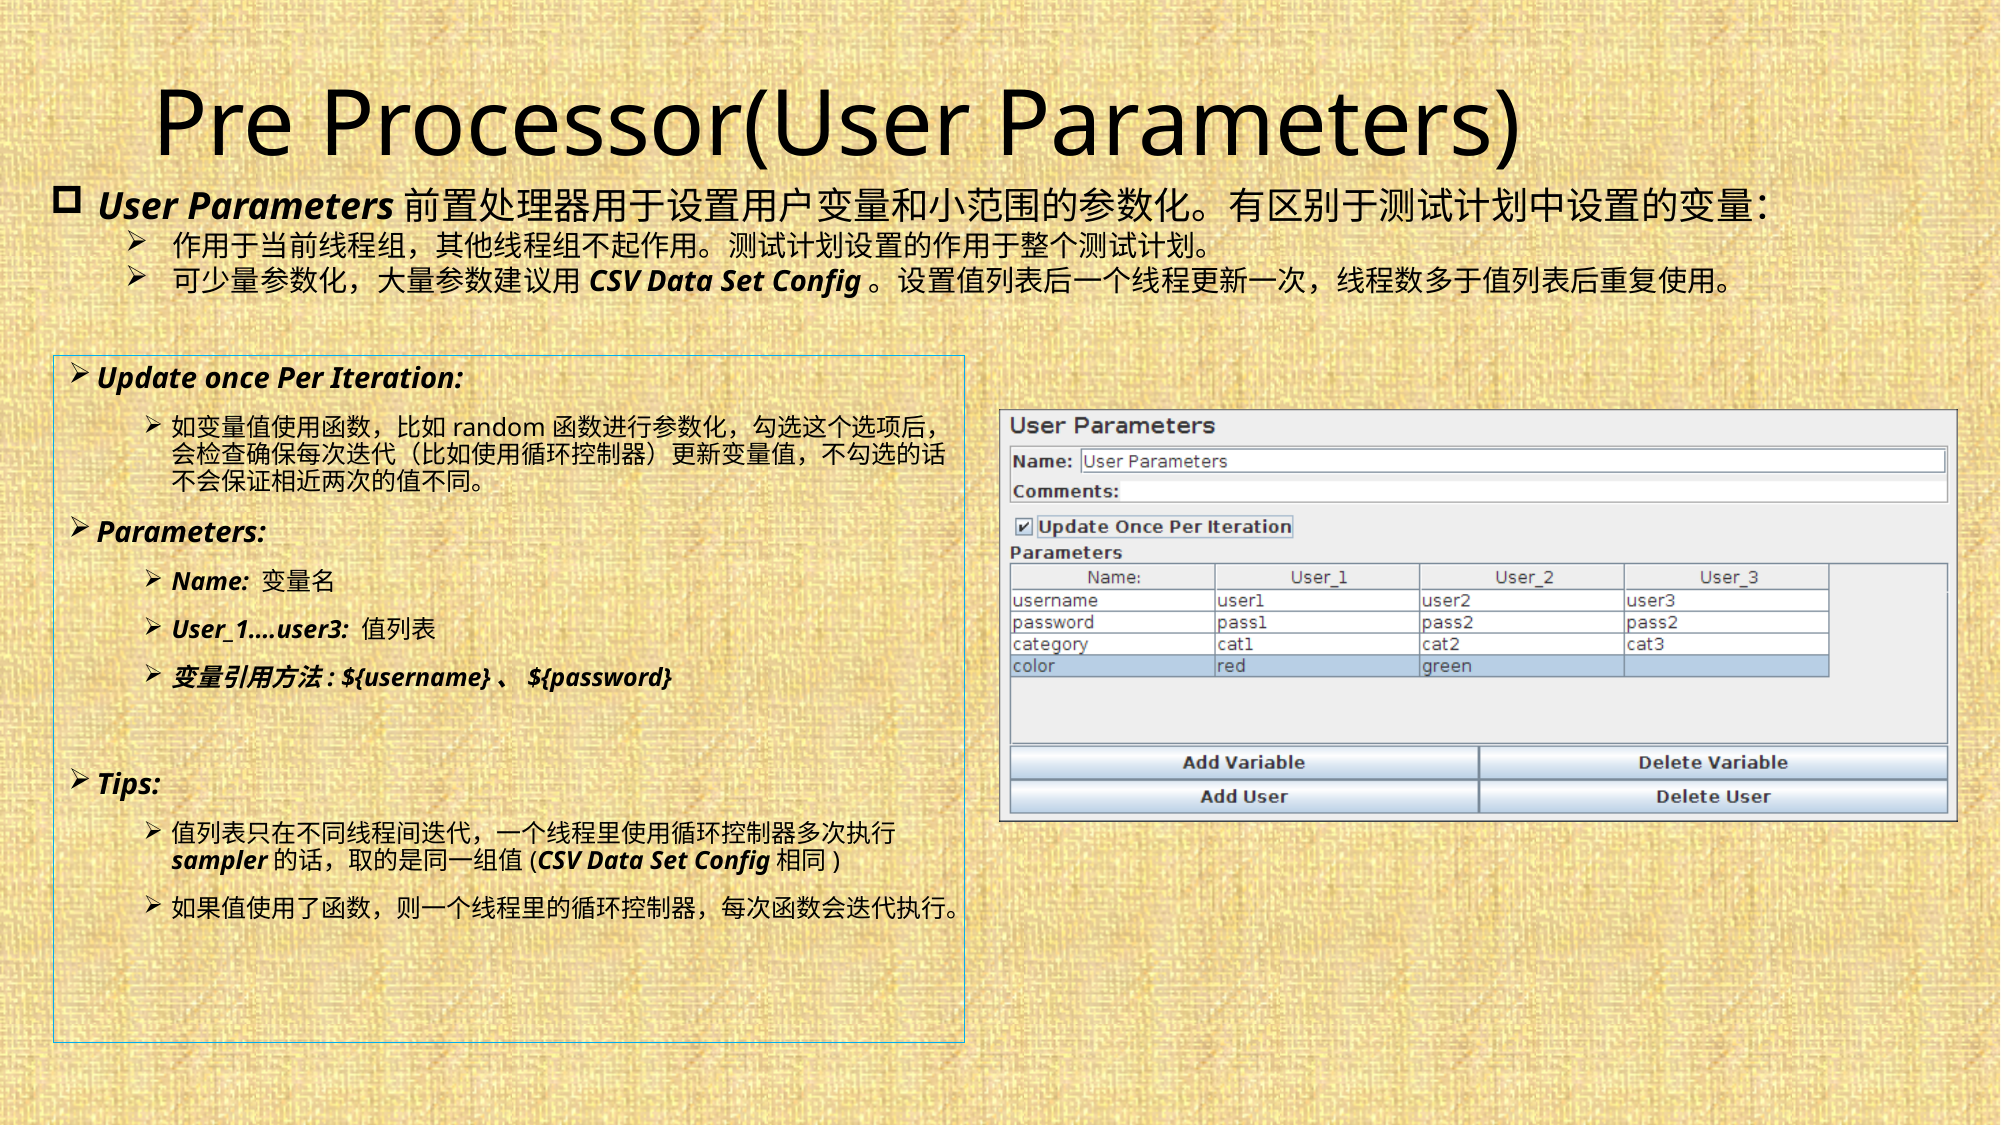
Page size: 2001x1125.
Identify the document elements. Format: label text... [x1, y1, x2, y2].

picture [0, 0, 2001, 1125]
text_box User Parameters前置处理器用于设置用户变量和小范围的参数化。有区别于测试计划中设置的变量： 作用于当前线程组，其他线程组不起作用。测试计划设置的作用于整个测试计划。 可少量参数化，大量参数建议用CSV Data Set Config。设置值列表后一个线程更新一次，线程数多于值列表后重复使用。 [35, 174, 1983, 305]
list Update once Per Iteration: 如变量值使用函数，比如random函数进行参数化，勾选这个选项后，会检查确保每次迭代（比如使用循环控制器）更新变量值，不勾选的话不会保证相近两次的值不同。 Parameters: Name: 变量名 User_1….user3: 值列表 变量引用方法: ${username}、${password} Tips: 值列表只在不同线程间迭代，一个线程里使用循环控制器多次执行sampler的话，取的是同一组值(CSV Data Set Config相同) 如果值使用了函数，则一个线程里的循环控制器，每次函数会迭代执行。 [53, 355, 965, 1043]
text_box Pre Processor(User Parameters) [137, 59, 1863, 174]
